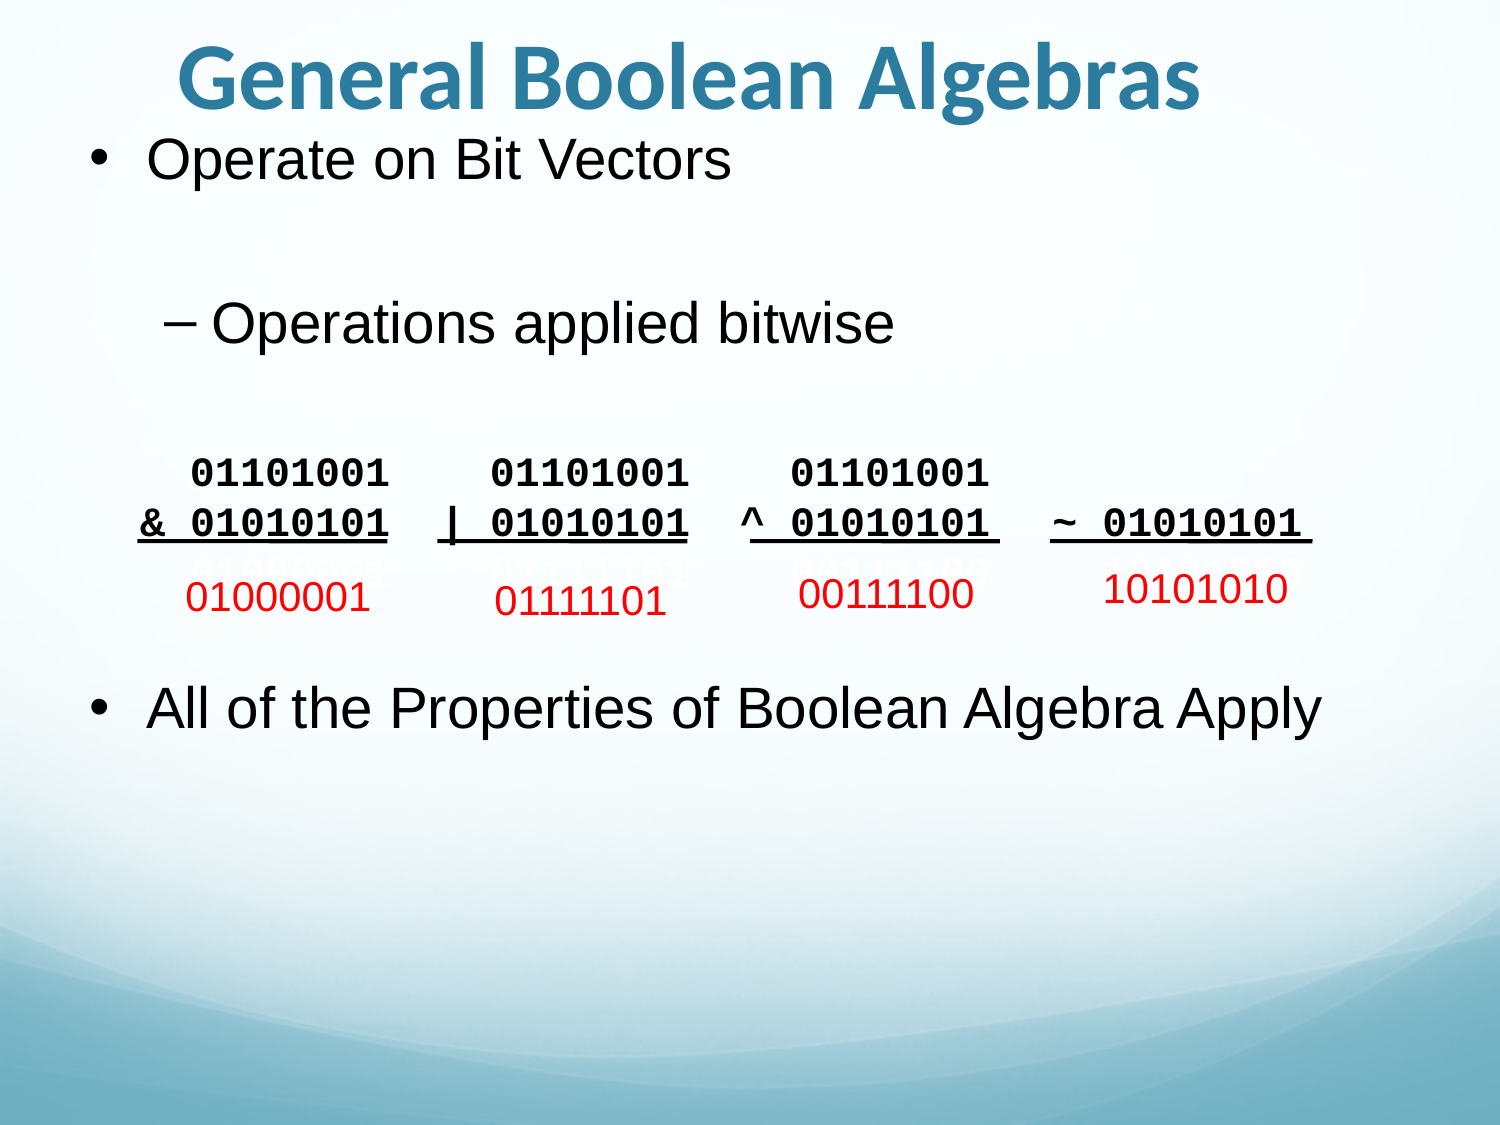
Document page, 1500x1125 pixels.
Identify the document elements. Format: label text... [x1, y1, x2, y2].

text_box Operate on Bit Vectors Operations applied bitwise All of the Properties of Boolean Algebra Apply [74, 124, 1438, 1100]
text_box ~ 01010101 10101010 [1037, 437, 1318, 603]
text_box 01000001 [170, 561, 387, 627]
text_box 01111101 [479, 566, 683, 631]
text_box 00111100 [783, 559, 990, 624]
text_box General Boolean Algebras [75, 5, 1305, 100]
text_box 01101001 ^ 01010101 00111100 [725, 437, 1005, 603]
text_box 10101010 [1088, 554, 1304, 620]
text_box 01101001 | 01010101 01111101 [425, 437, 705, 603]
text_box 01101001 & 01010101 01000001 [125, 437, 405, 603]
picture [0, 0, 1500, 1125]
